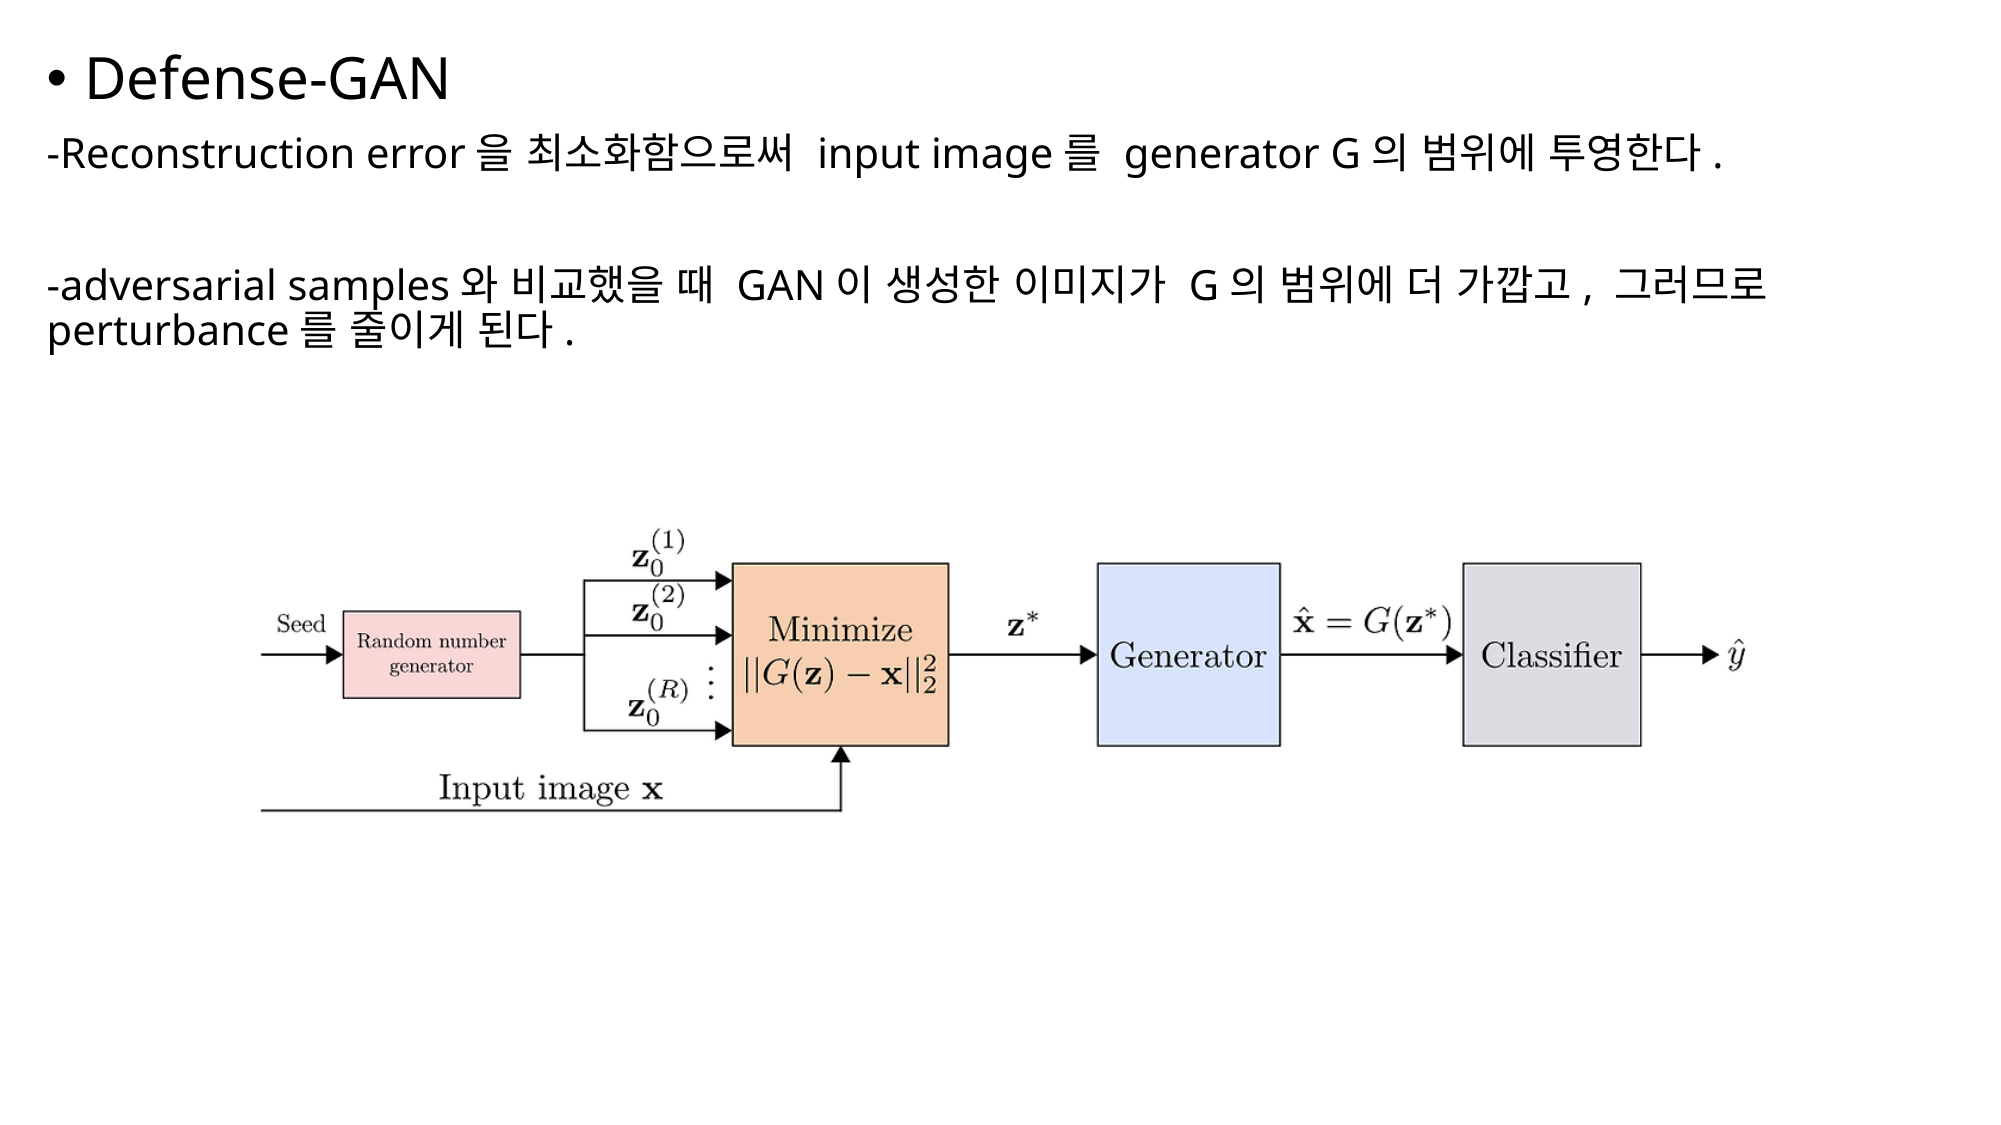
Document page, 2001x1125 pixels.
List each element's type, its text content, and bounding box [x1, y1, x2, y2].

list Defense-GAN -Reconstruction error을 최소화함으로써 input image를 generator G의 범위에 투영한다. -adversarial samples와 비교했을 때 GAN이 생성한 이미지가 G의 범위에 더 가깝고, 그러므로 perturbance를 줄이게 된다. [31, 41, 2000, 1108]
picture [237, 498, 1763, 845]
